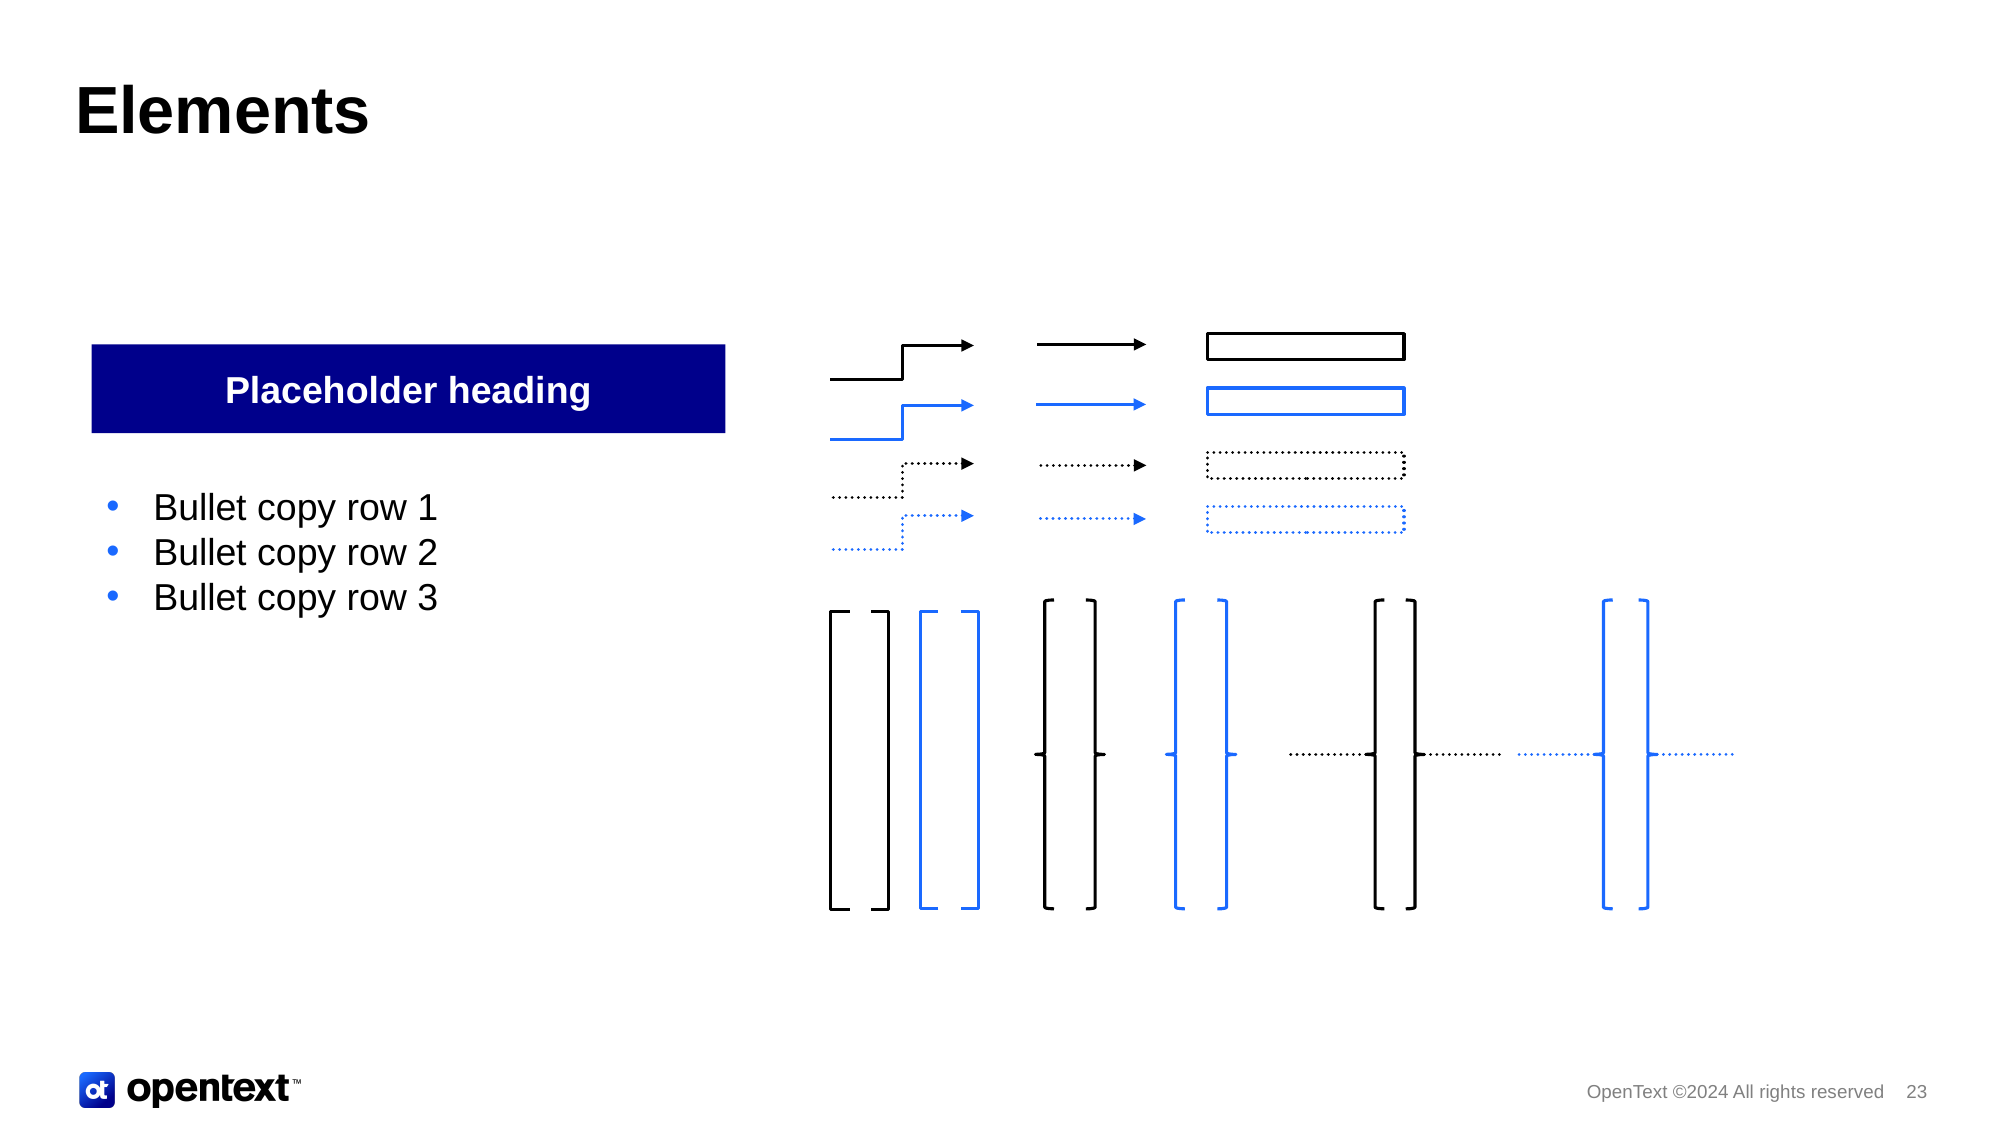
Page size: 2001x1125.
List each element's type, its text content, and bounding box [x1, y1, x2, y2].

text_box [830, 463, 975, 498]
text_box [1206, 387, 1405, 415]
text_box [830, 405, 975, 440]
text_box [1217, 599, 1237, 910]
text_box [1405, 599, 1423, 910]
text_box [830, 515, 975, 550]
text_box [830, 345, 975, 380]
text_box [1638, 599, 1656, 910]
text_box [1034, 599, 1055, 910]
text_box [91, 344, 726, 718]
text_box [1596, 599, 1613, 910]
text_box [1165, 599, 1185, 910]
text_box [1367, 599, 1385, 910]
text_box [830, 611, 889, 910]
text_box [1206, 451, 1405, 479]
text_box [1206, 333, 1405, 361]
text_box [919, 611, 979, 909]
text_box [1206, 506, 1405, 534]
picture [79, 1072, 301, 1108]
text_box [1085, 599, 1106, 910]
title Elements [75, 24, 1925, 185]
